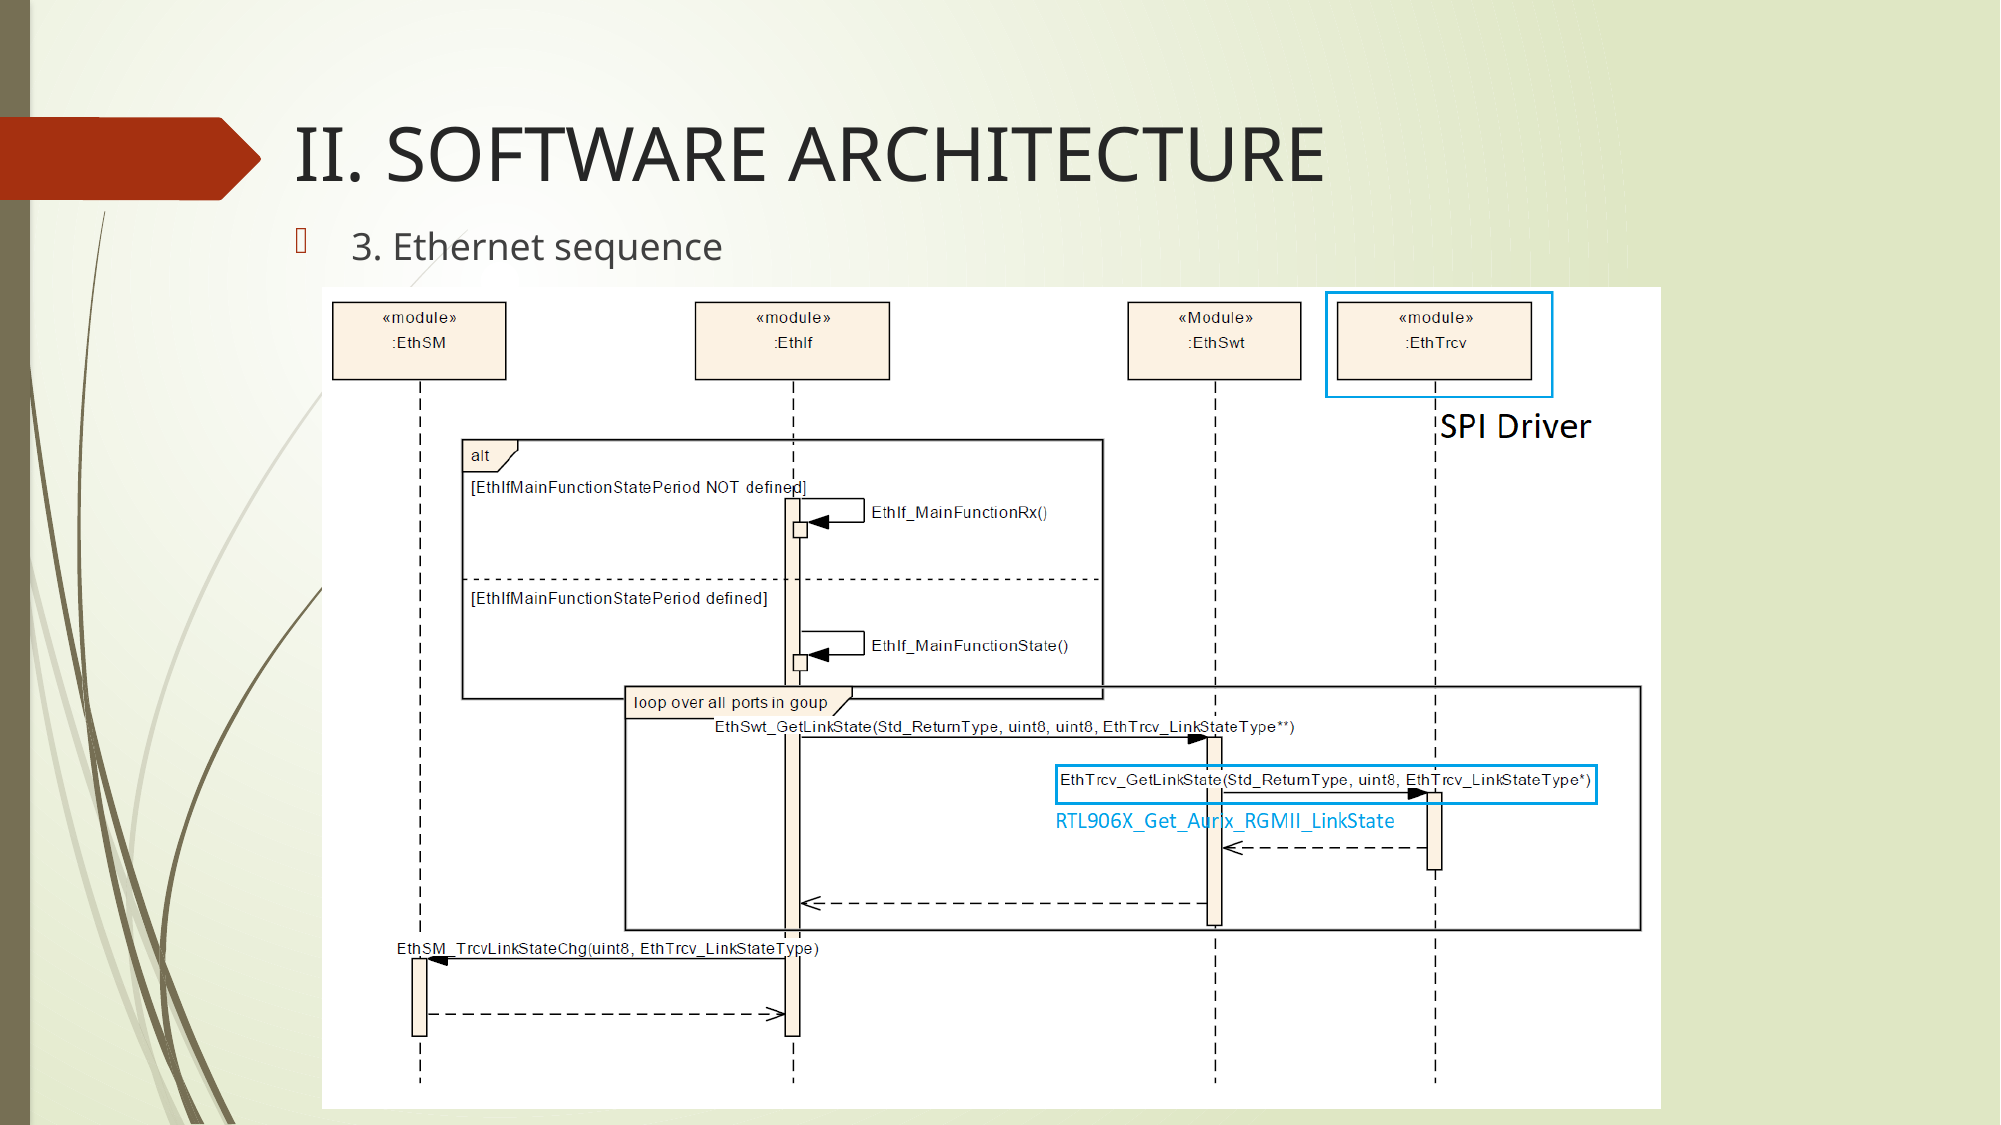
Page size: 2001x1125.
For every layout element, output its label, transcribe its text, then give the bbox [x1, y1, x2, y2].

list 3. Ethernet sequence [279, 215, 1743, 835]
picture [322, 287, 1661, 1109]
title II. SOFTWARE ARCHITECTURE [279, 99, 1742, 215]
